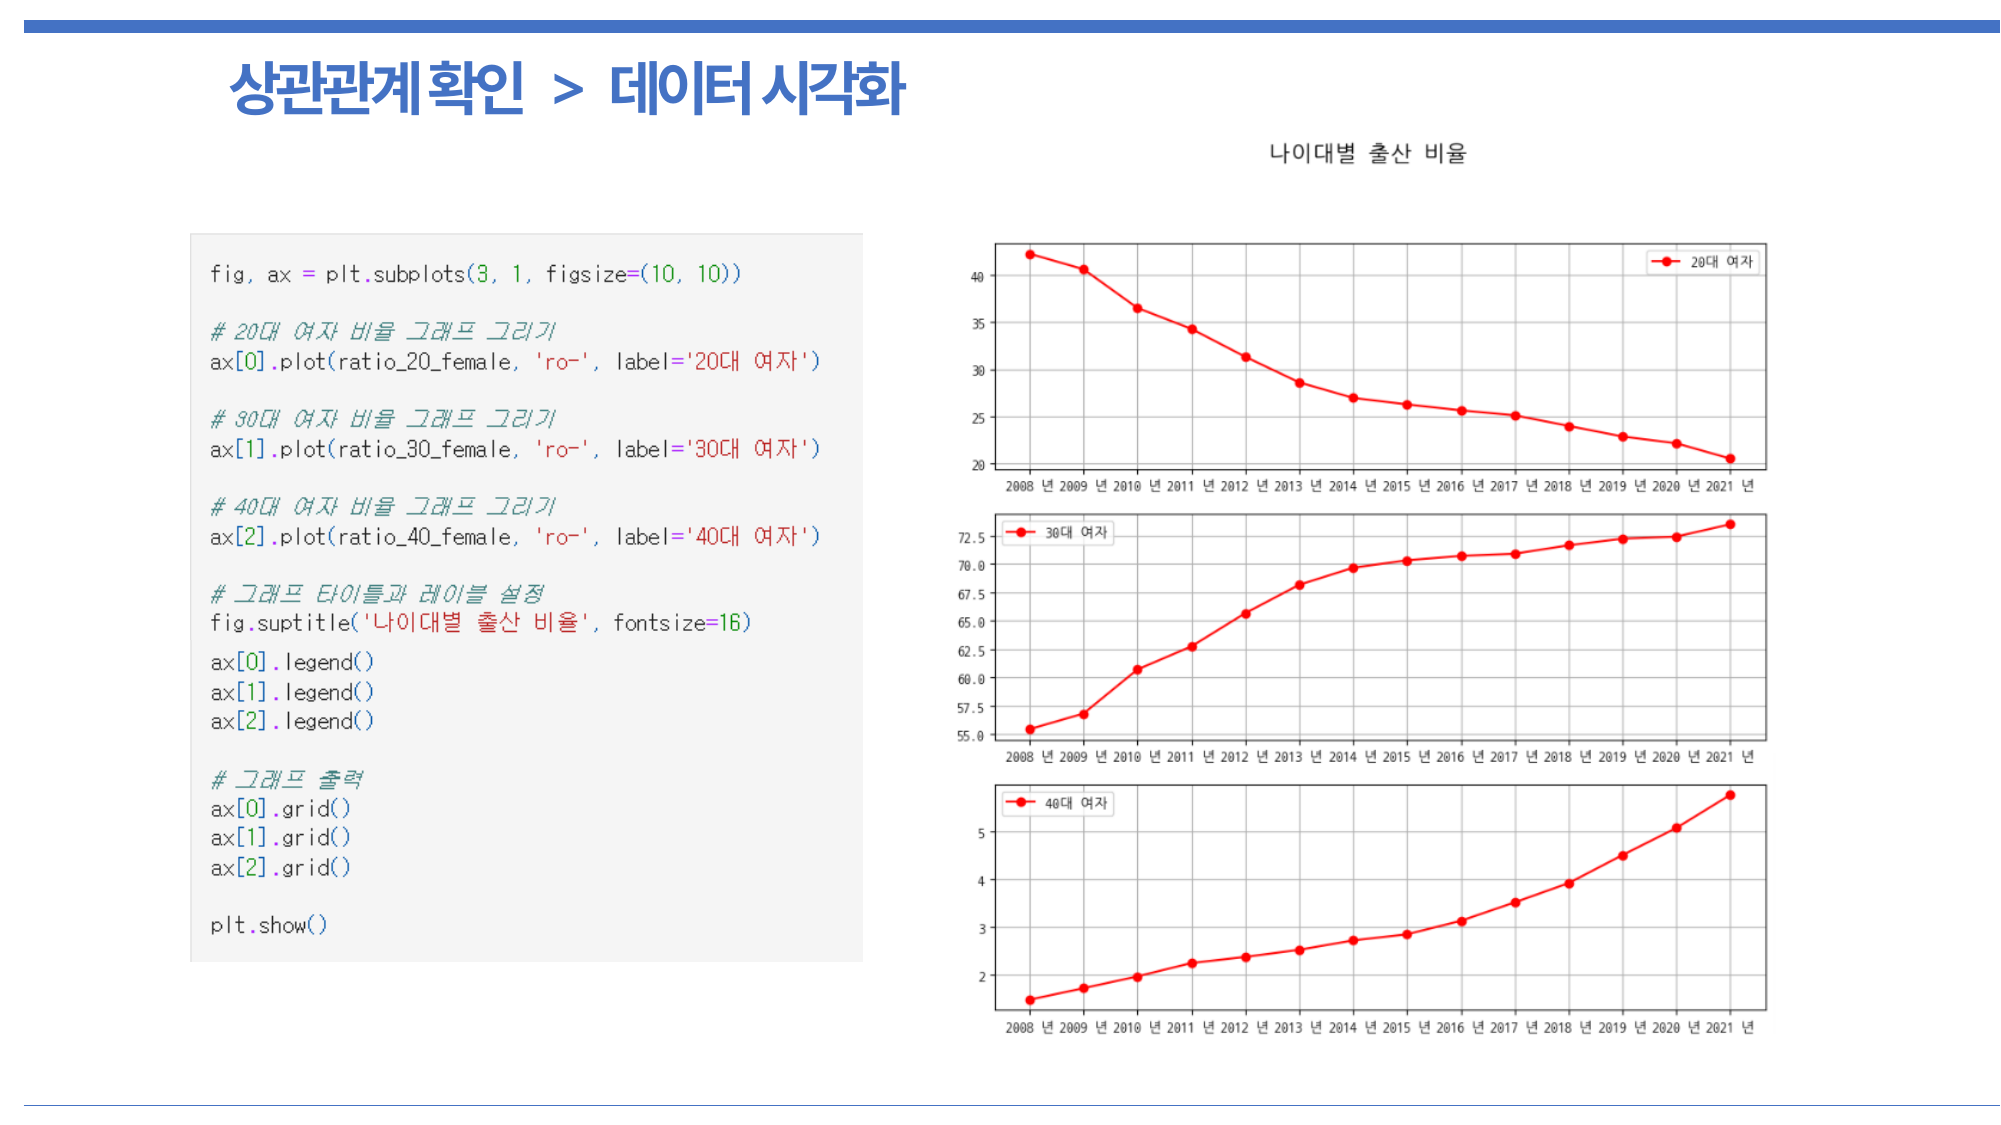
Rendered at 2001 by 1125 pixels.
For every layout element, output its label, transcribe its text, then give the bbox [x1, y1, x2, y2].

picture [946, 130, 1776, 1045]
picture [189, 232, 864, 962]
text_box 상관관계 확인 > 데이터 시각화 [213, 44, 923, 130]
